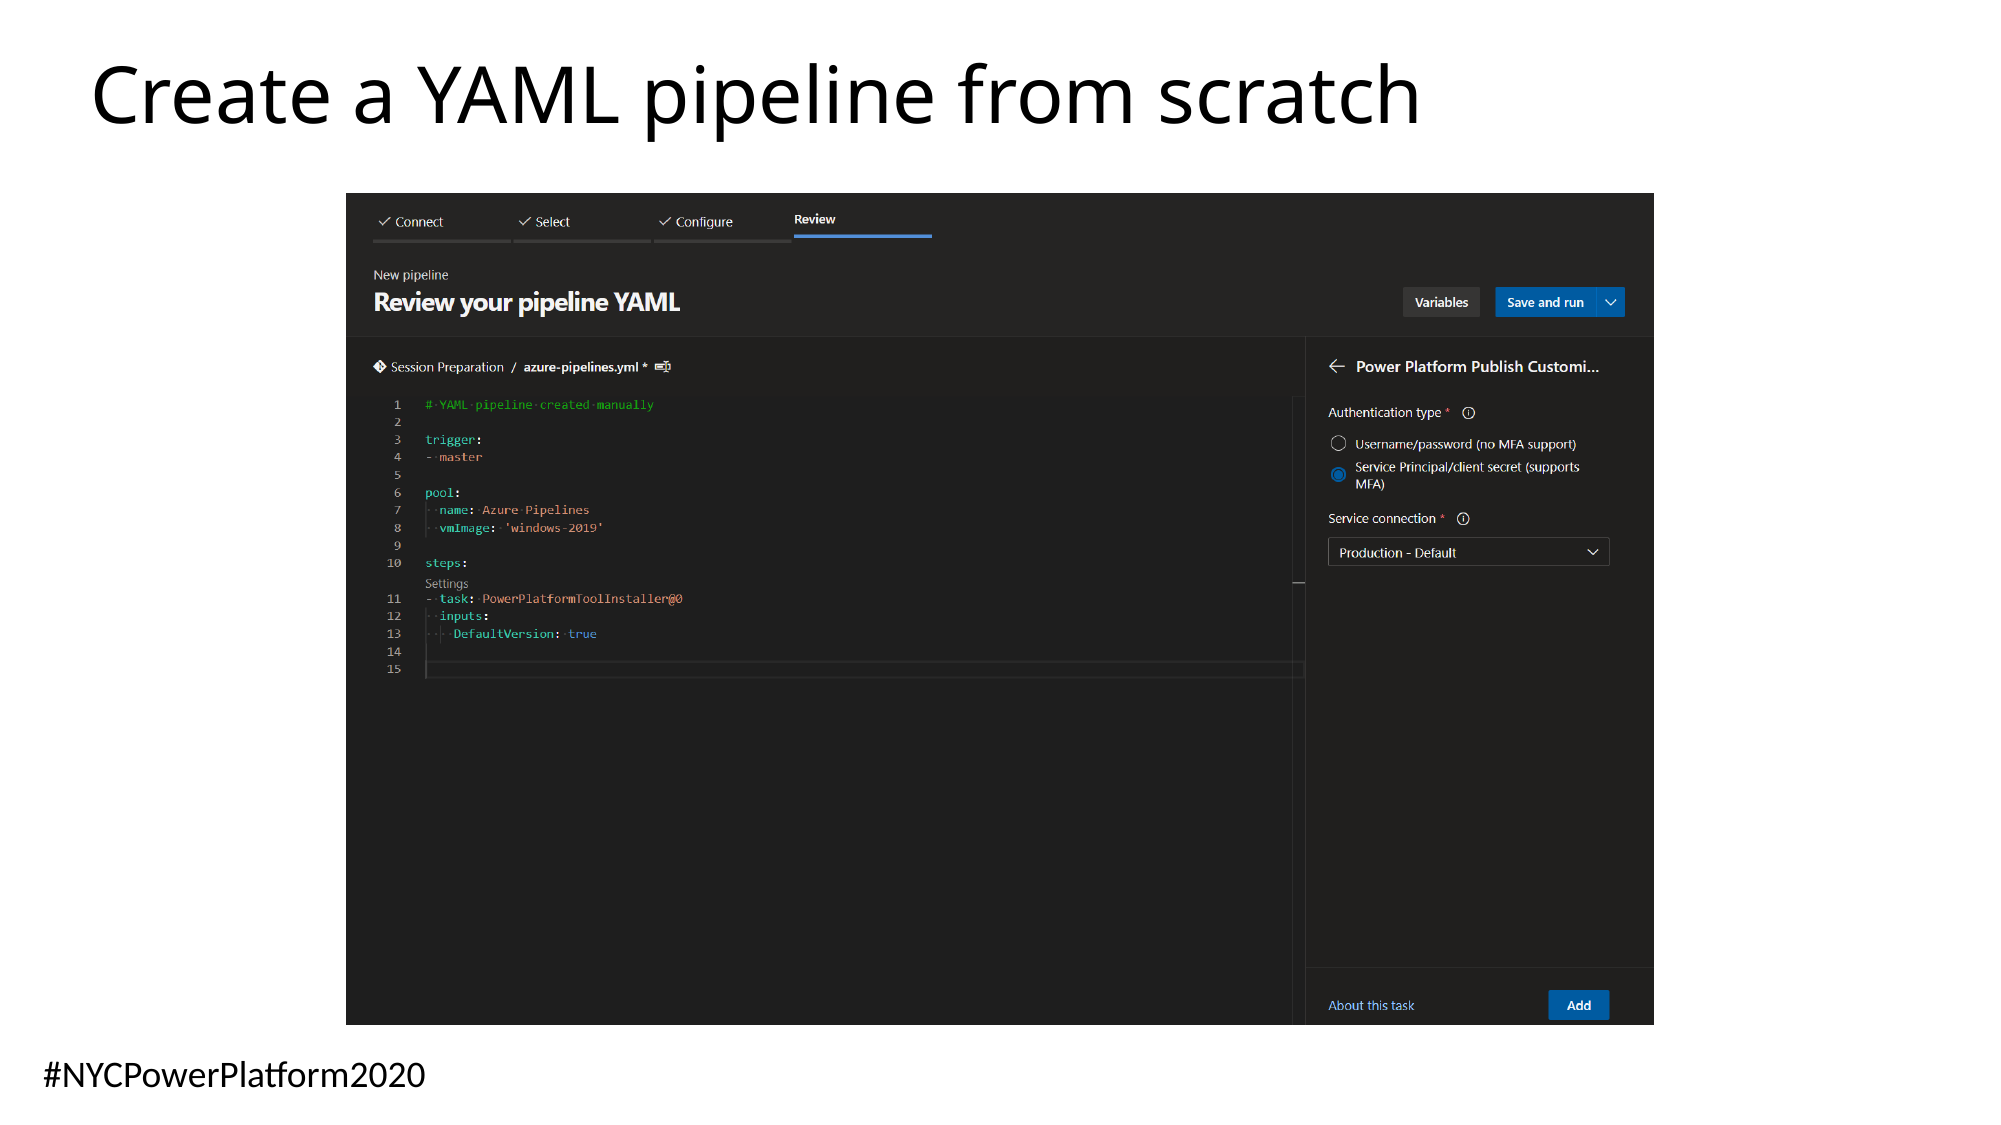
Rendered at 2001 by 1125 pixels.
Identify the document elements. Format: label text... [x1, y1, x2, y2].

picture [346, 193, 1654, 1025]
text_box Create a YAML pipeline from scratch [74, 47, 1800, 149]
